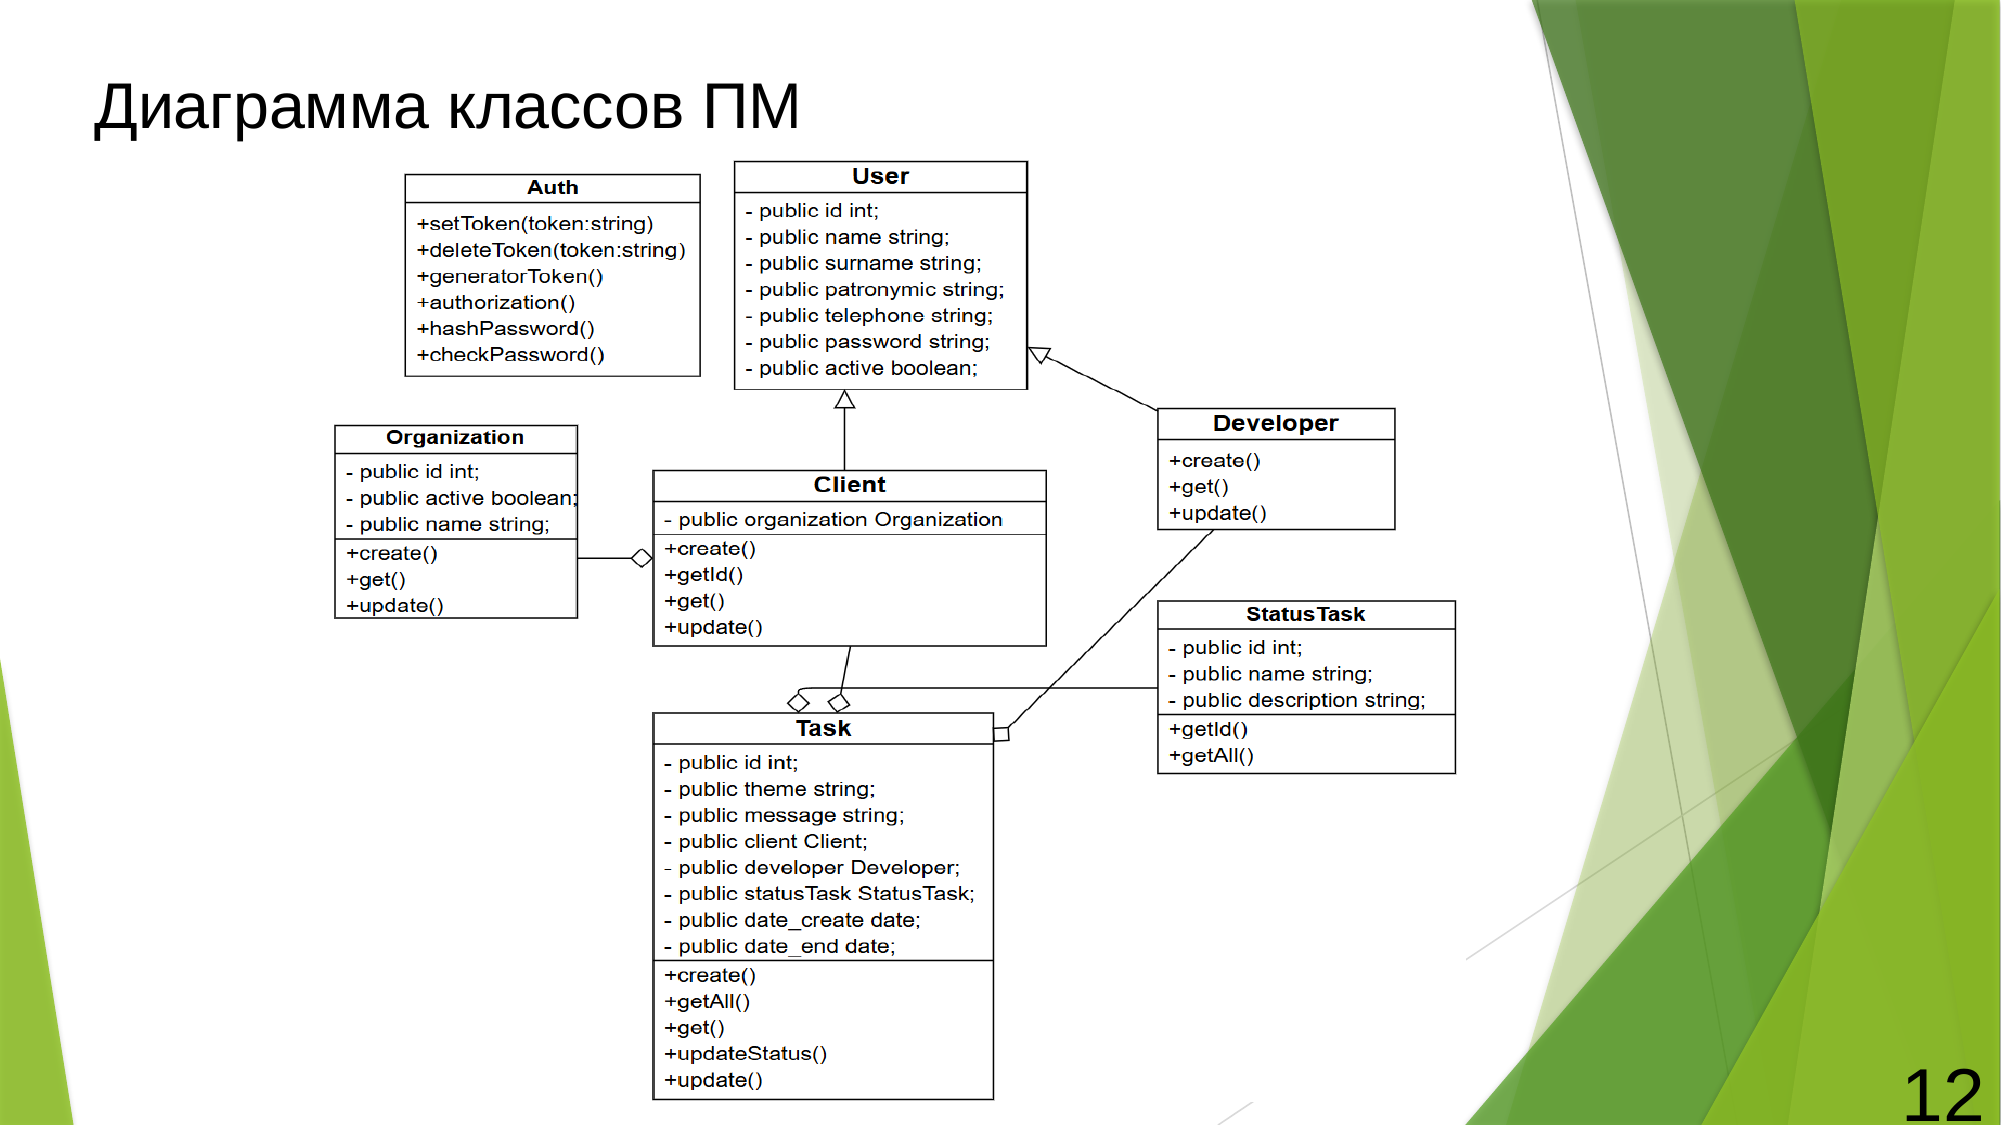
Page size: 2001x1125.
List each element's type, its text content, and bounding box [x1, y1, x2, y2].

title Диаграмма классов ПМ [79, 56, 1597, 159]
picture [332, 157, 1467, 1102]
slide_number 12 [1792, 1061, 2000, 1122]
